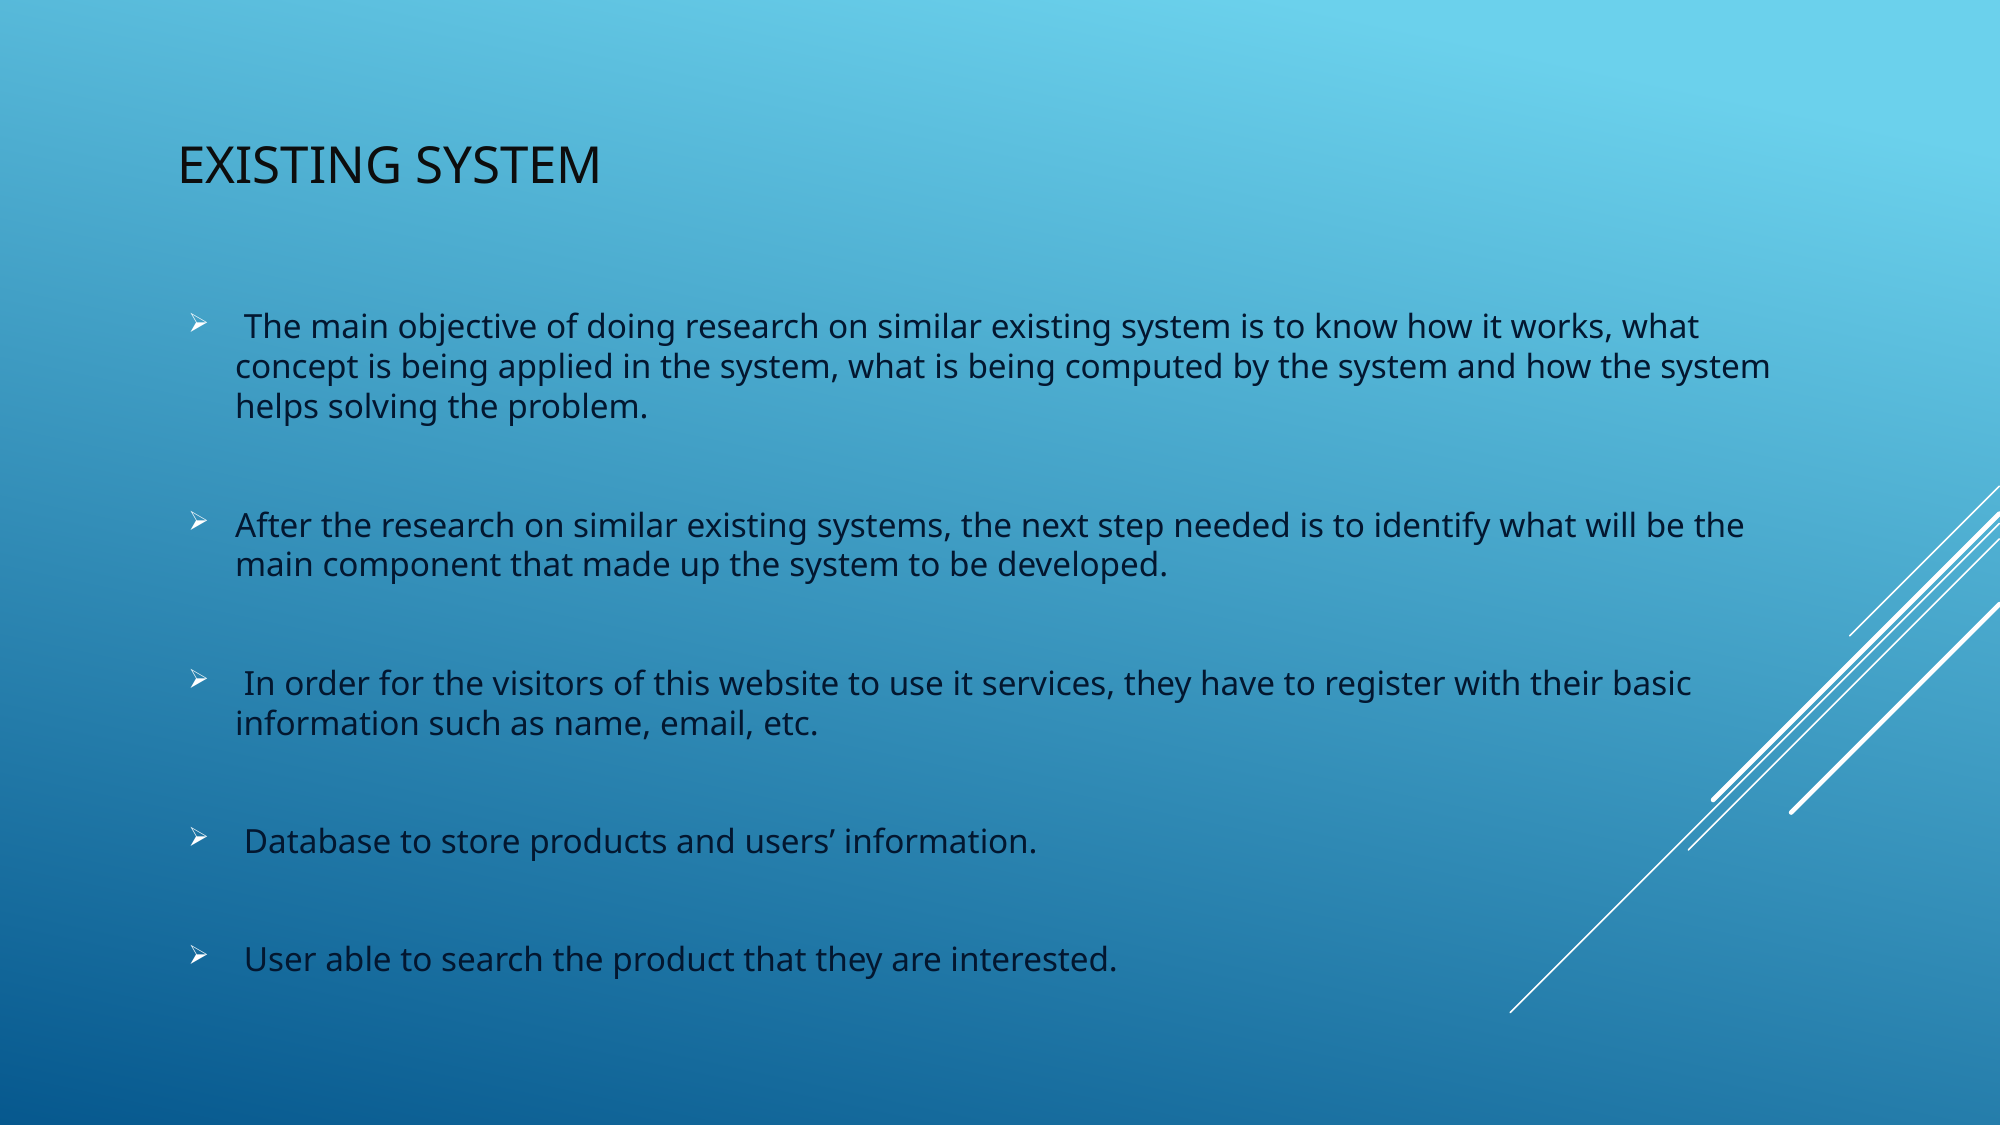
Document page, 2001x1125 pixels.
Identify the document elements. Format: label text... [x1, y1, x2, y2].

title Existing System [162, 125, 1777, 263]
list The main objective of doing research on similar existing system is to know how it works, what concept is being applied in the system, what is being computed by the system and how the system helps solving the problem. After the research on similar existing systems, the next step needed is to identify what will be the main component that made up the system to be developed. In order for the visitors of this website to use it services, they have to register with their basic information such as name, email, etc. Database to store products and users’ information. User able to search the product that they are interested. [173, 346, 1827, 938]
